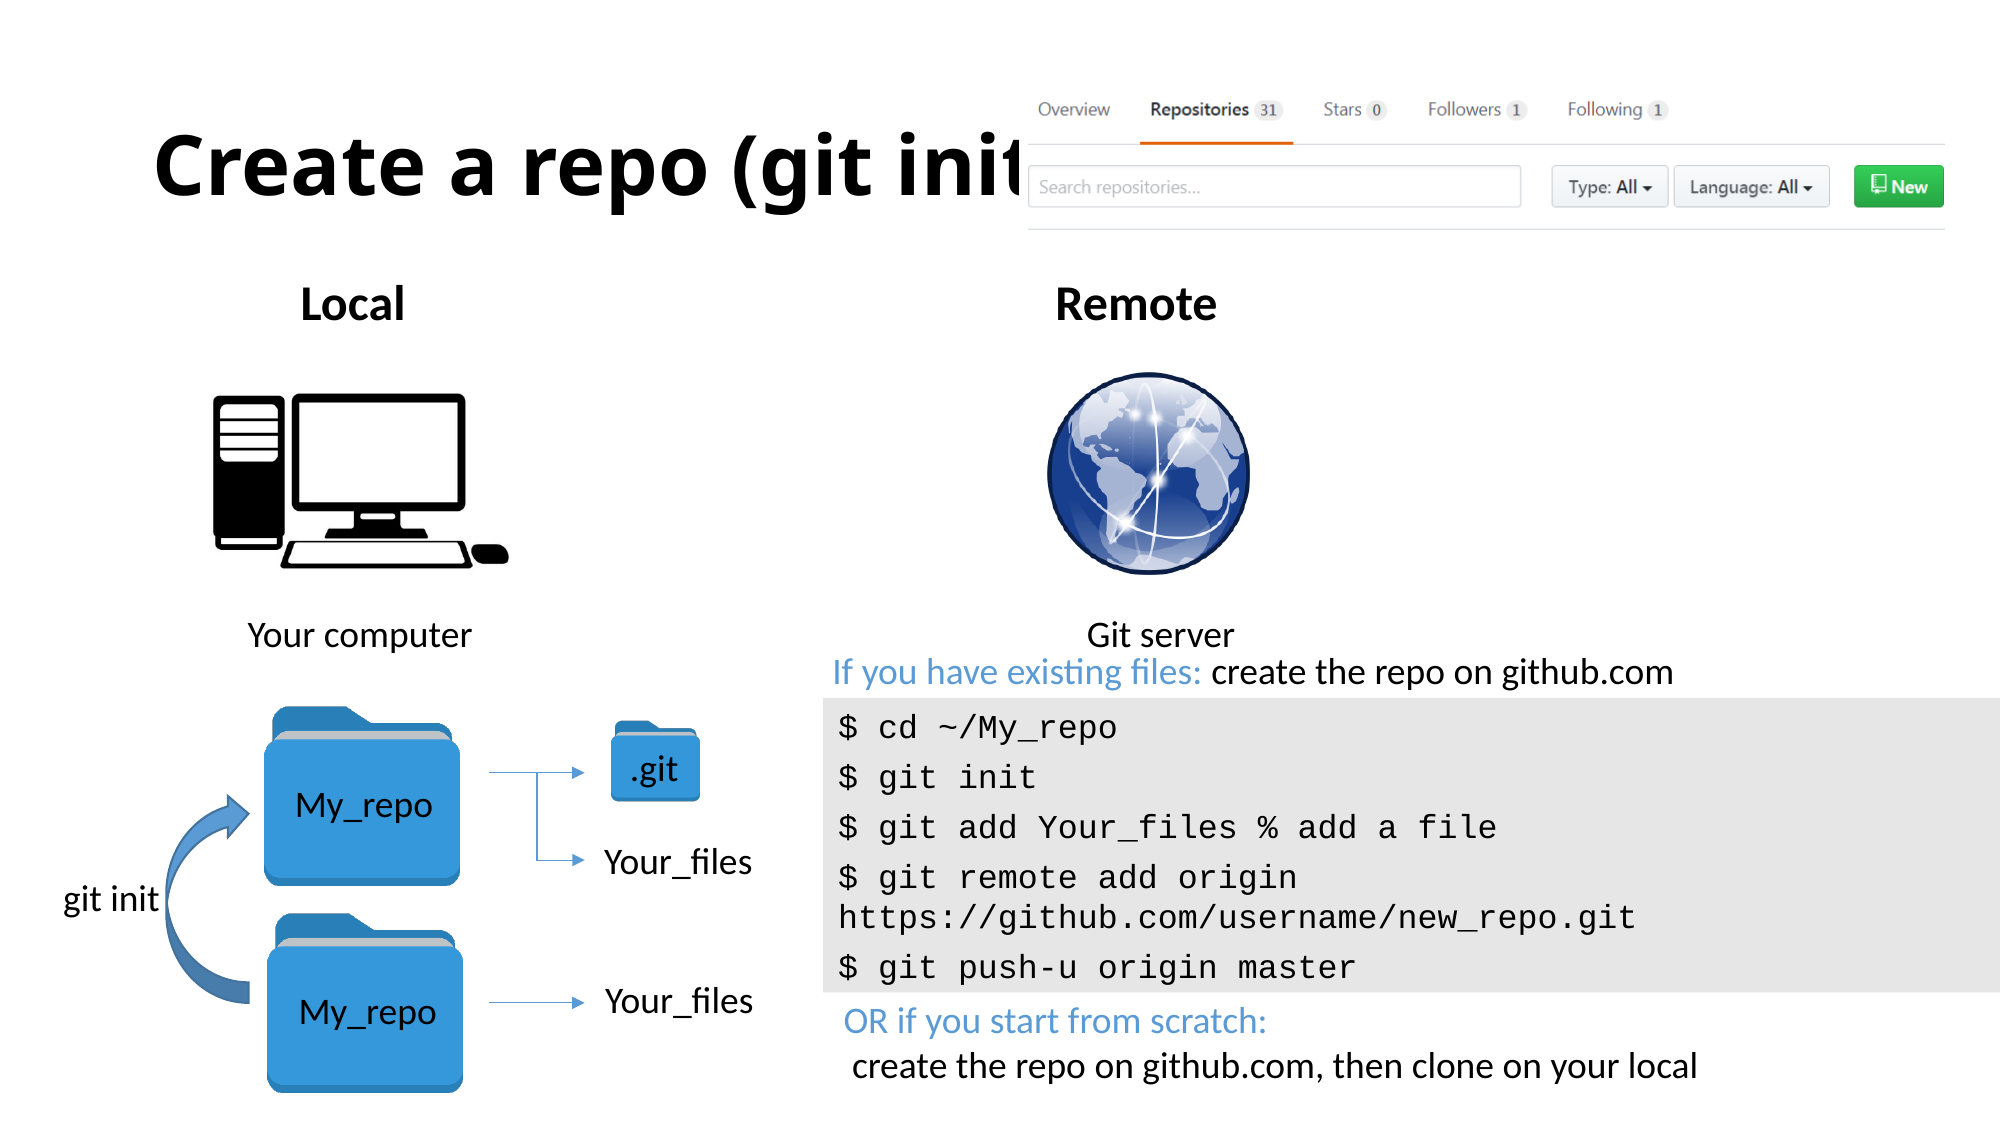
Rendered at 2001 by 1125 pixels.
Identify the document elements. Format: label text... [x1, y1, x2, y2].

text_box git init [168, 879, 175, 927]
text_box Git server [1072, 602, 1251, 640]
text_box OR if you start from scratch: create the repo on github.com, then clone on your local [828, 989, 1715, 1094]
text_box [165, 793, 250, 1004]
text_box Remote [1040, 263, 1245, 338]
picture [1047, 372, 1250, 575]
text_box Local [285, 263, 432, 330]
picture [1019, 67, 2000, 259]
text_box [267, 905, 463, 1101]
title Create a repo (git init) [137, 59, 1863, 278]
text_box $ cd ~/My_repo $ git init $ git add Your_files % add a file $ git remote add origin https://github.com/username/new_repo.git $ git push-u origin master [823, 697, 2000, 993]
text_box Your_files [590, 968, 769, 1029]
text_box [264, 698, 460, 894]
text_box git init [48, 866, 168, 927]
text_box If you have existing files: create the repo on github.com [817, 640, 1690, 700]
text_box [489, 717, 797, 891]
text_box Your computer [232, 630, 488, 663]
picture [210, 330, 510, 630]
